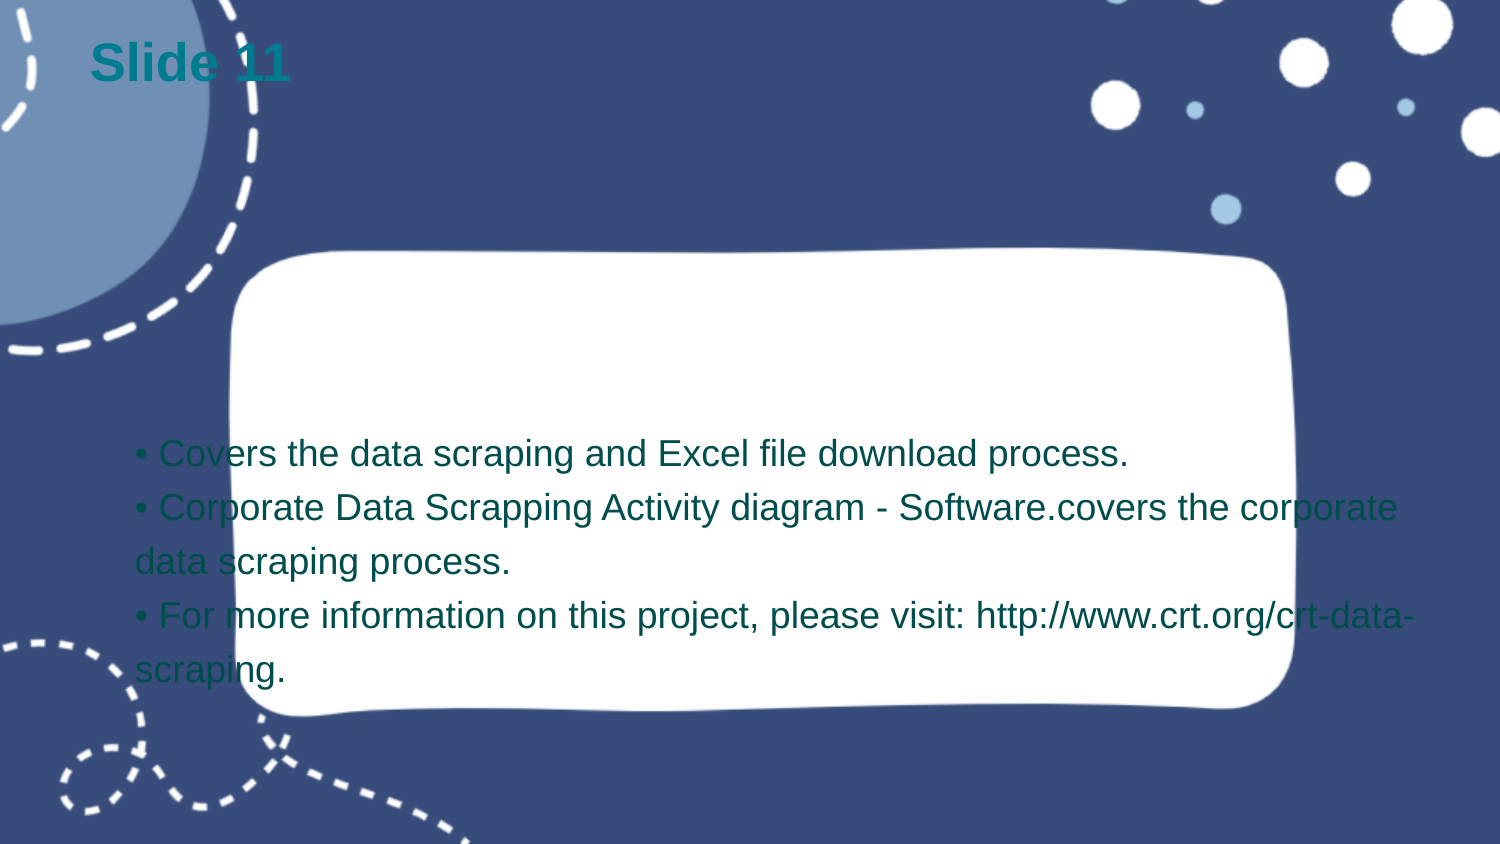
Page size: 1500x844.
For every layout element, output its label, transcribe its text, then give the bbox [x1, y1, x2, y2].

picture [0, 0, 1500, 844]
text_box • Covers the data scraping and Excel file download process. • Corporate Data Scrapping Activity diagram - Software.covers the corporate data scraping process. • For more information on this project, please visit: http://www.crt.org/crt-data-scraping. [119, 179, 1470, 844]
